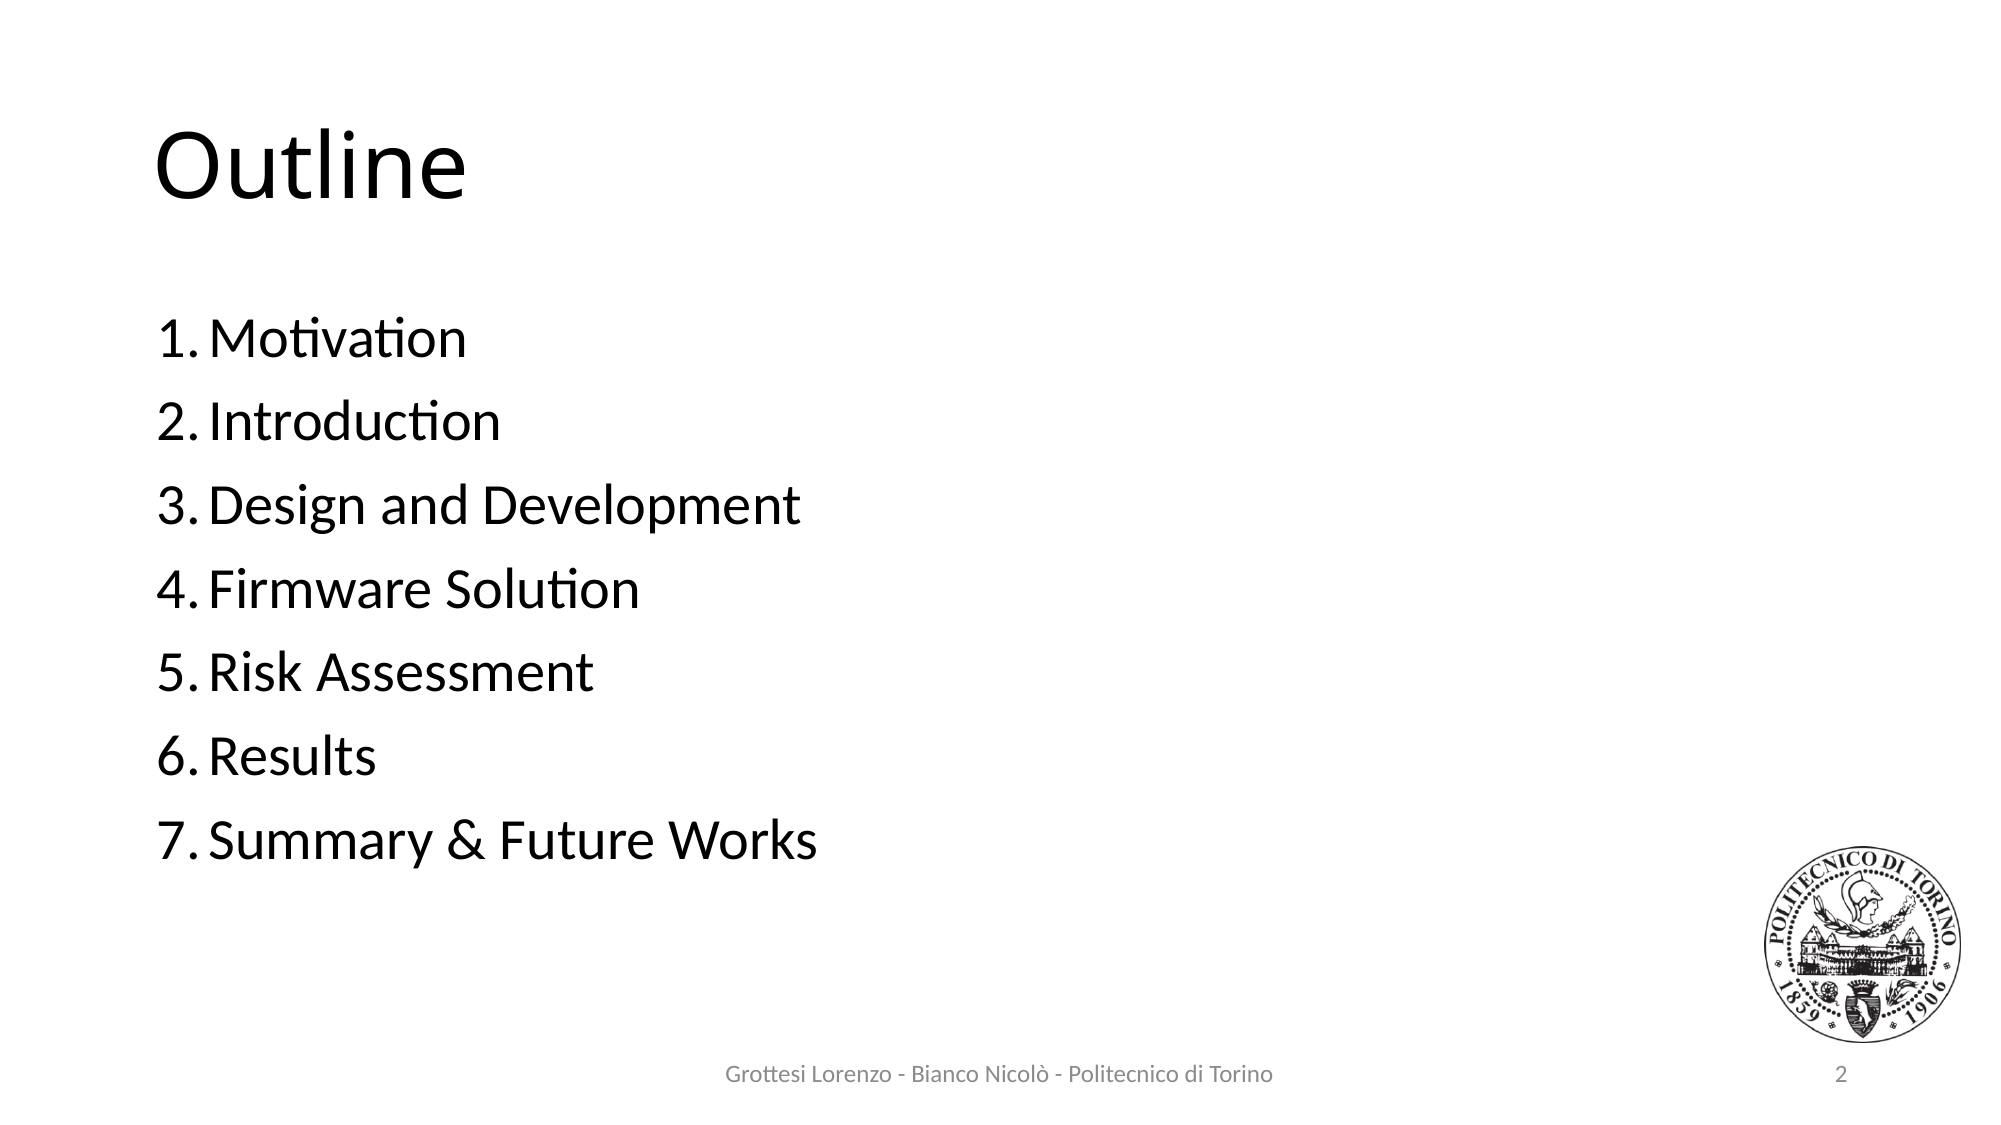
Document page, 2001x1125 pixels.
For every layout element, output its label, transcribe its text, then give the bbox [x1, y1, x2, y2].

picture [1764, 846, 1961, 1043]
slide_number 2 [1412, 1042, 1863, 1103]
footer Grottesi Lorenzo - Bianco Nicolò - Politecnico di Torino [662, 1042, 1338, 1103]
list Motivation Introduction Design and Development Firmware Solution Risk Assessment Results Summary & Future Works [137, 299, 1863, 1014]
title Outline [137, 59, 1863, 278]
